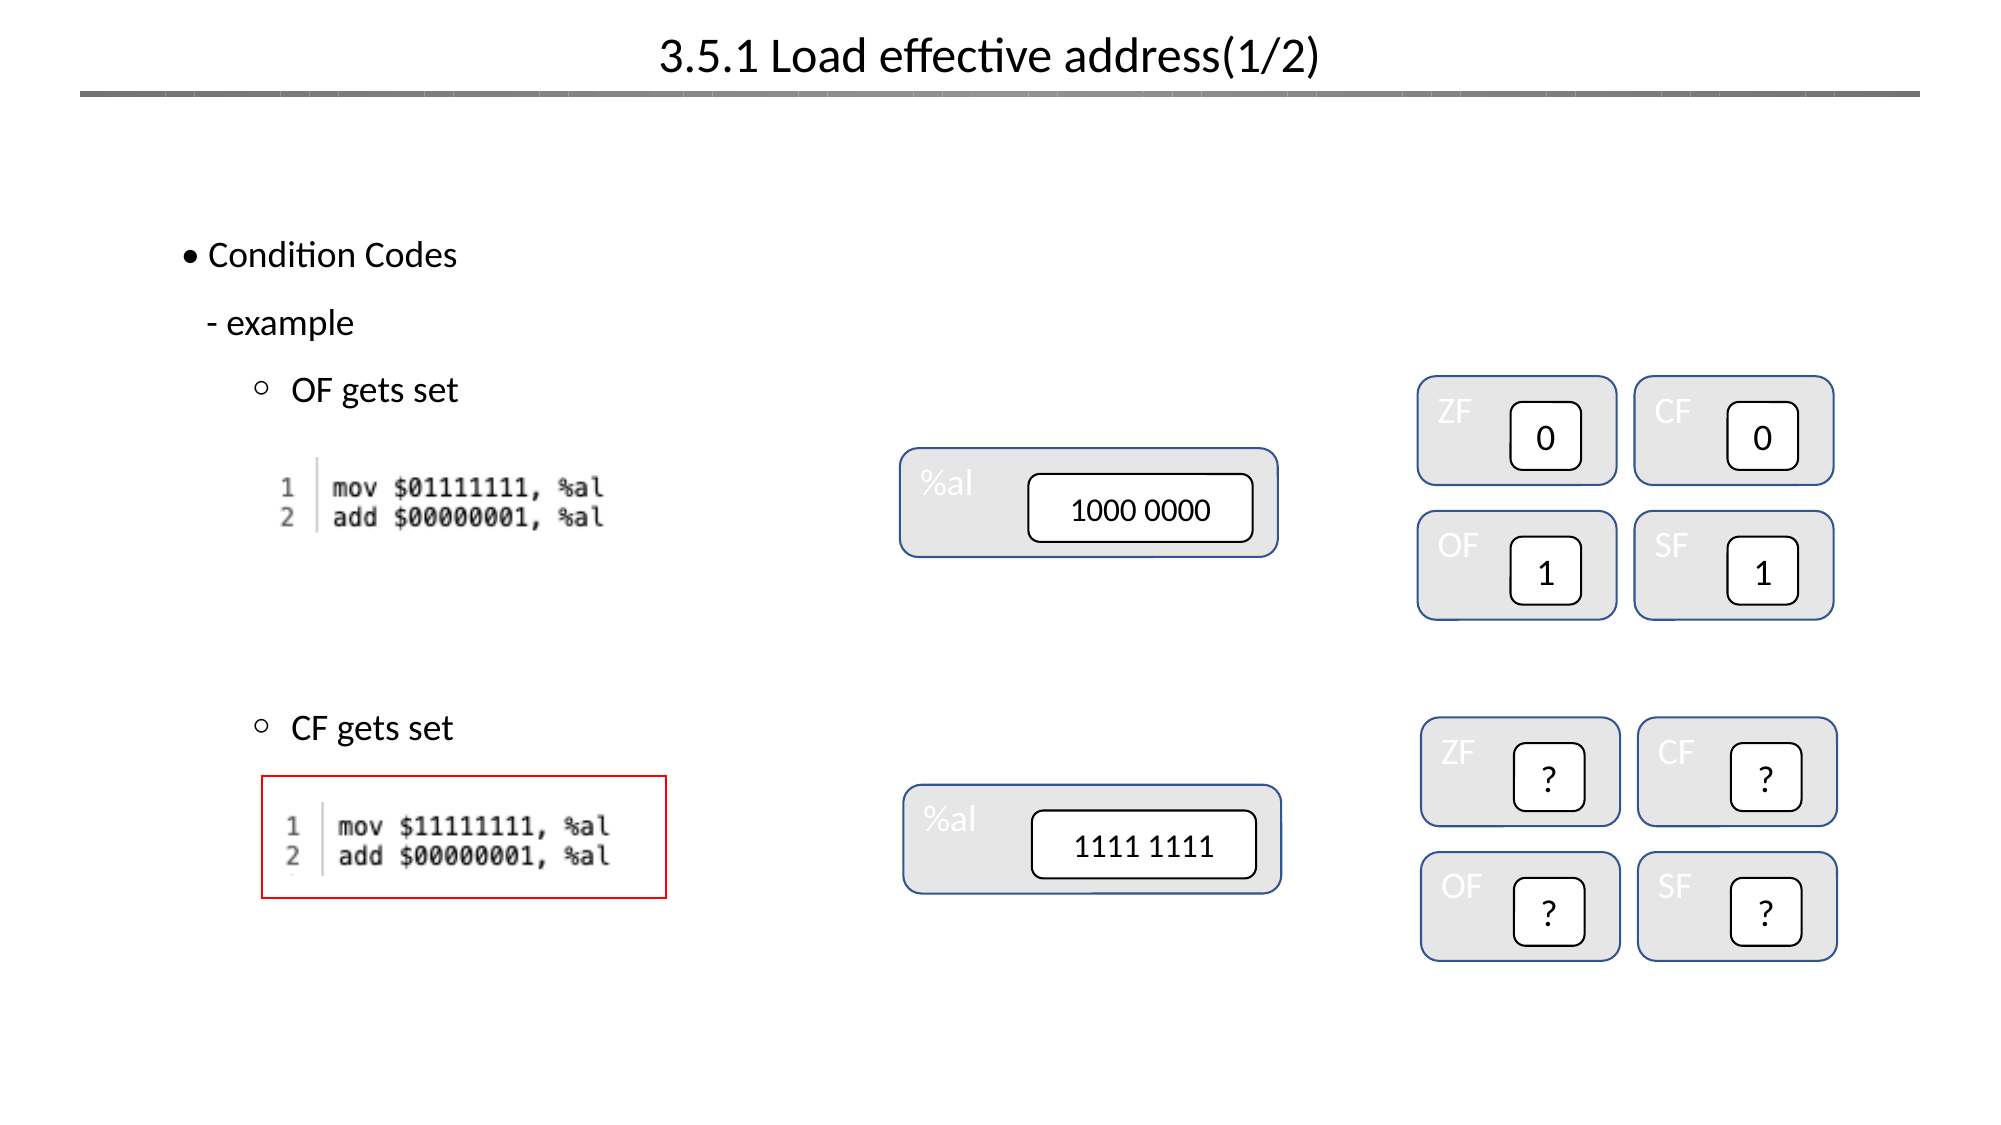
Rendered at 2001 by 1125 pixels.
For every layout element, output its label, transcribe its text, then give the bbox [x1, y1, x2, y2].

text_box OF [1419, 851, 1622, 962]
text_box CF [1636, 716, 1839, 828]
text_box OF [1416, 509, 1618, 621]
text_box SF [1636, 851, 1839, 962]
text_box SF [1633, 509, 1835, 621]
text_box ? [1512, 876, 1586, 947]
text_box ? [1729, 876, 1803, 947]
text_box 1 [1726, 535, 1800, 606]
text_box ZF [1416, 375, 1618, 487]
picture [274, 802, 621, 876]
text_box 1111 1111 [1030, 809, 1258, 880]
text_box ? [1729, 742, 1803, 813]
text_box • Condition Codes - example ￮ OF gets set ￮ CF gets set [166, 200, 1942, 958]
text_box 0 [1509, 400, 1583, 471]
text_box ? [1512, 742, 1586, 813]
text_box 1 [1509, 535, 1583, 606]
text_box [78, 89, 1922, 99]
text_box %al [902, 783, 1283, 895]
text_box 3.5.1 Load effective address(1/2) [643, 14, 1357, 90]
text_box 0 [1726, 400, 1800, 471]
picture [258, 457, 615, 550]
text_box CF [1633, 375, 1835, 487]
text_box [261, 775, 667, 899]
text_box ZF [1419, 716, 1622, 828]
text_box 1000 0000 [1027, 472, 1254, 543]
text_box %al [898, 447, 1279, 559]
